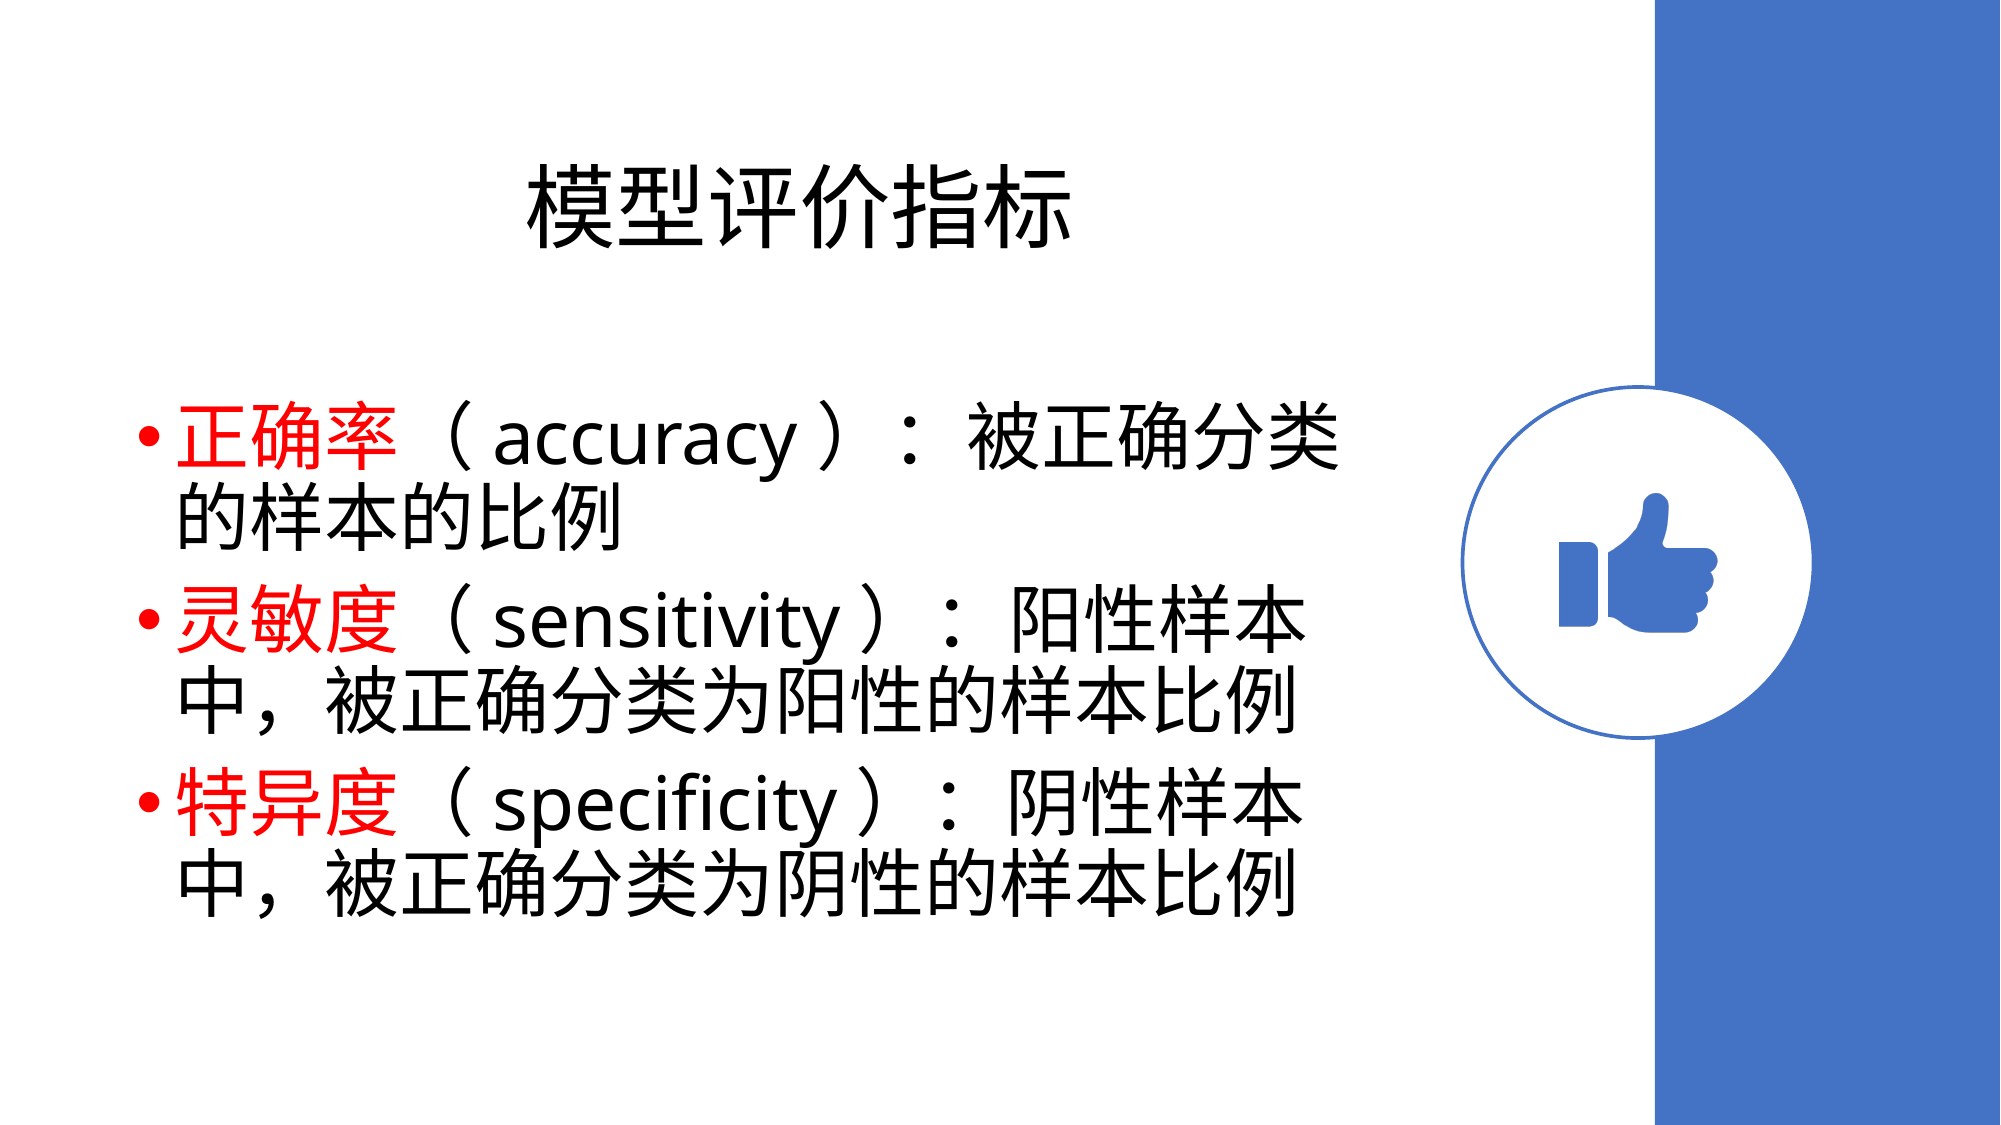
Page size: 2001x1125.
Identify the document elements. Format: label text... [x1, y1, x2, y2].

title 模型评价指标 [186, 102, 1413, 321]
text_box [1461, 385, 1815, 740]
list 正确率（accuracy）：被正确分类的样本的比例 灵敏度（sensitivity）：阳性样本中，被正确分类为阳性的样本比例 特异度（specificity）：阴性样本中，被正确分类为阴性的样本比例 [121, 320, 1362, 1007]
picture [1544, 468, 1732, 657]
text_box [1654, 0, 2000, 1125]
